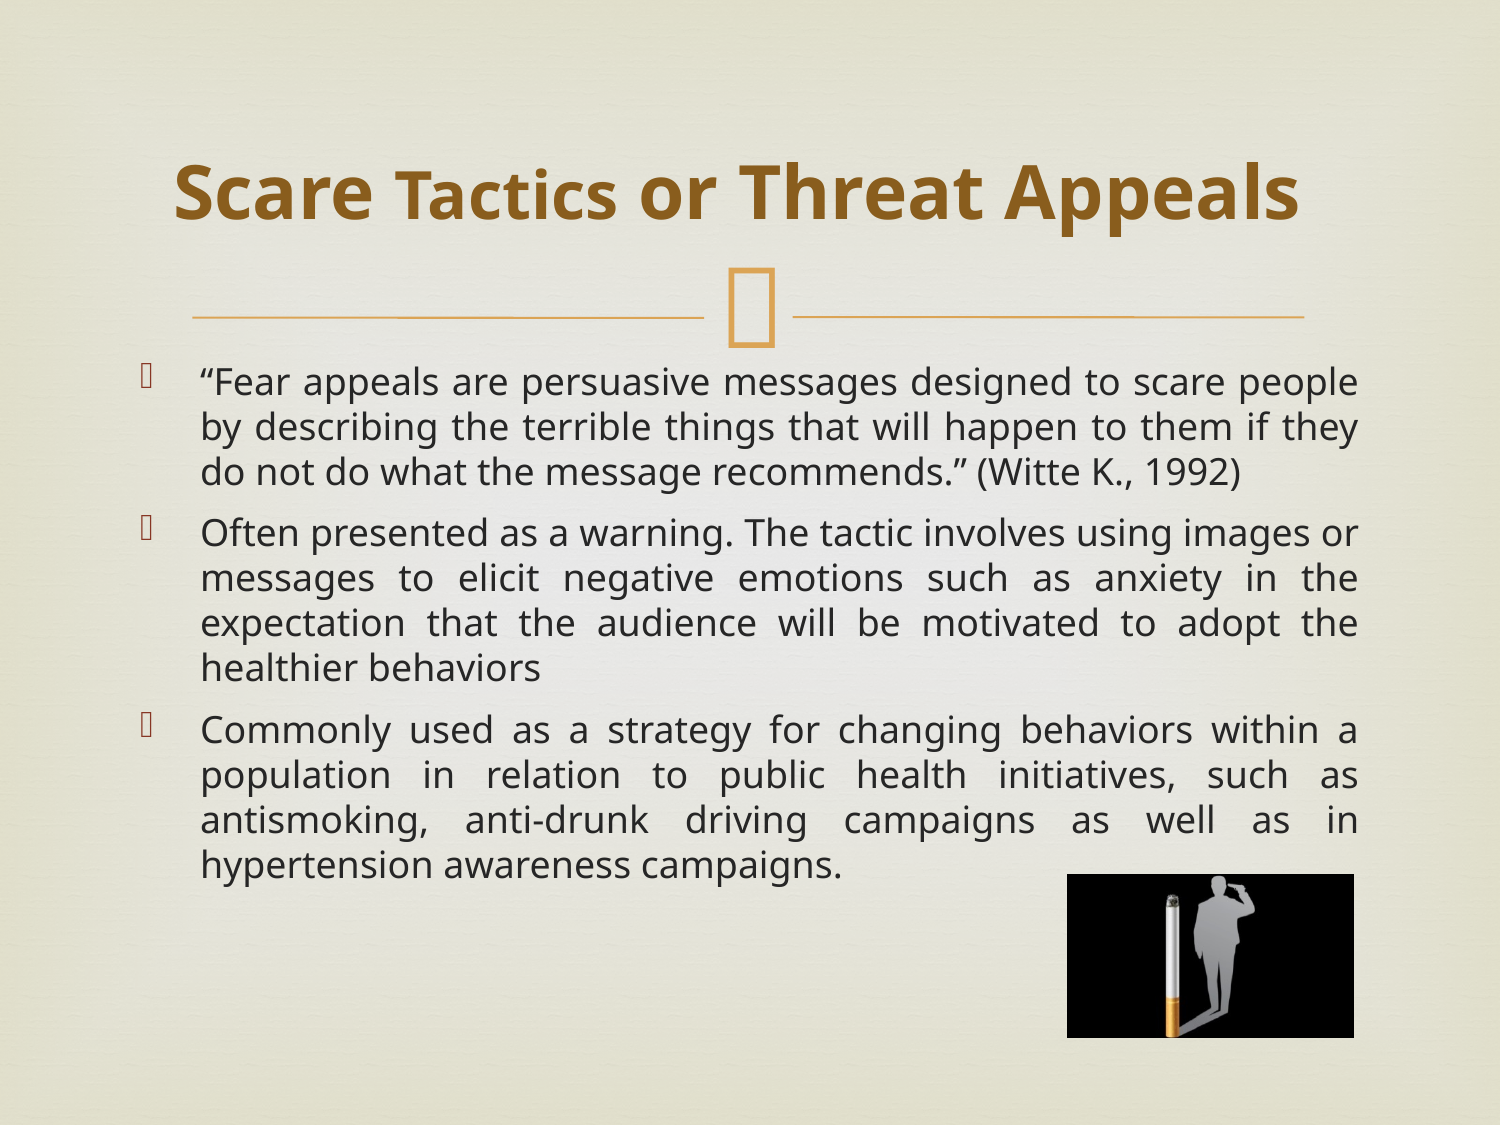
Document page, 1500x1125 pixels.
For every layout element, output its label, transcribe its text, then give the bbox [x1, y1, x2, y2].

list “Fear appeals are persuasive messages designed to scare people by describing the terrible things that will happen to them if they do not do what the message recommends.” (Witte K., 1992) Often presented as a warning. The tactic involves using images or messages to elicit negative emotions such as anxiety in the expectation that the audience will be motivated to adopt the healthier behaviors Commonly used as a strategy for changing behaviors within a population in relation to public health initiatives, such as antismoking, anti-drunk driving campaigns as well as in hypertension awareness campaigns. [125, 350, 1375, 1013]
title Scare Tactics or Threat Appeals [62, 87, 1413, 293]
picture [1061, 874, 1357, 1038]
